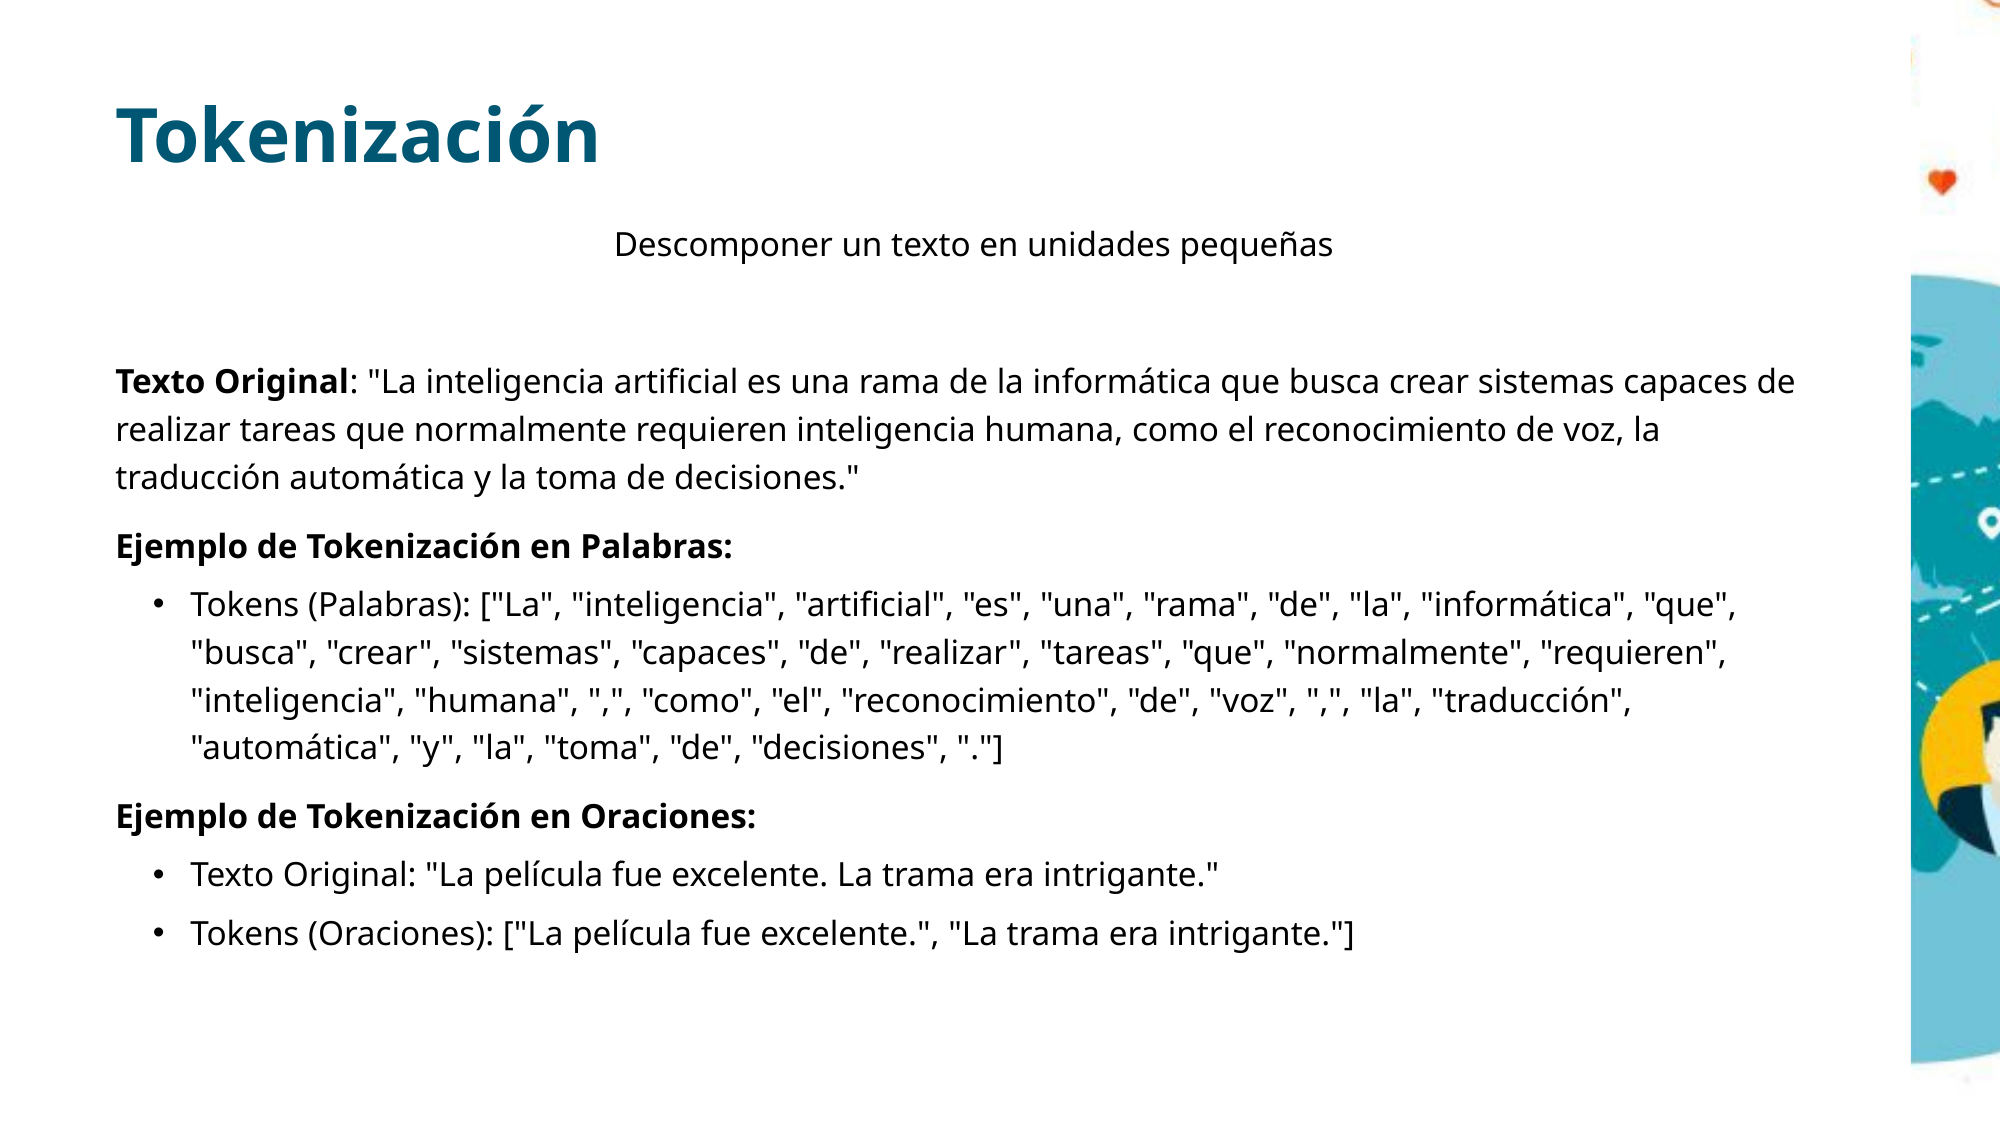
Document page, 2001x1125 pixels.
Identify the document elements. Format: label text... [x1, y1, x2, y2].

title Tokenización [100, 90, 1849, 207]
list Descomponer un texto en unidades pequeñas Texto Original: "La inteligencia artificial es una rama de la informática que busca crear sistemas capaces de realizar tareas que normalmente requieren inteligencia humana, como el reconocimiento de voz, la traducción automática y la toma de decisiones." Ejemplo de Tokenización en Palabras: Tokens (Palabras): ["La", "inteligencia", "artificial", "es", "una", "rama", "de", "la", "informática", "que", "busca", "crear", "sistemas", "capaces", "de", "realizar", "tareas", "que", "normalmente", "requieren", "inteligencia", "humana", ",", "como", "el", "reconocimiento", "de", "voz", ",", "la", "traducción", "automática", "y", "la", "toma", "de", "decisiones", "."] Ejemplo de Tokenización en Oraciones: Texto Original: "La película fue excelente. La trama era intrigante." Tokens (Oraciones): ["La película fue excelente.", "La trama era intrigante."] [100, 207, 1849, 1035]
picture [1910, 0, 2000, 1125]
